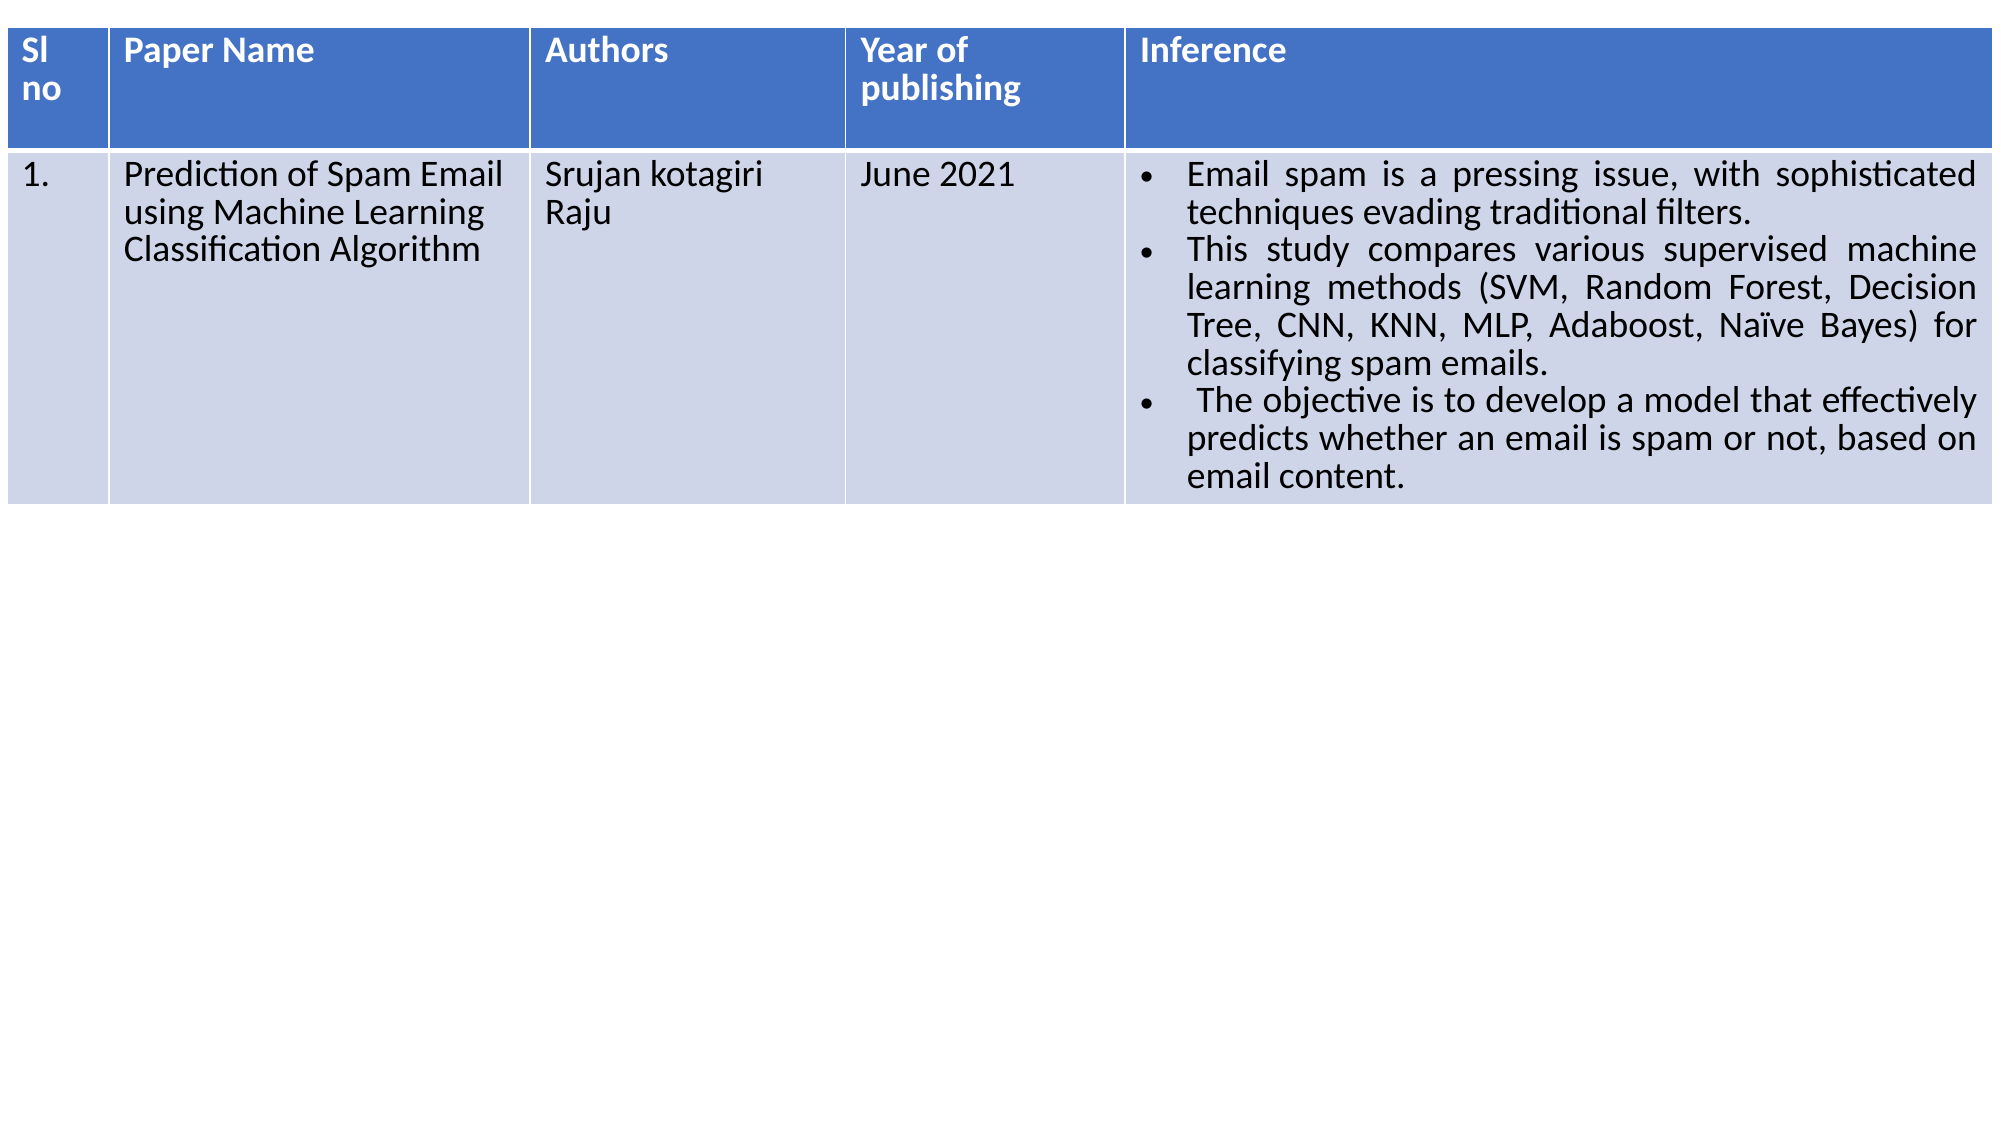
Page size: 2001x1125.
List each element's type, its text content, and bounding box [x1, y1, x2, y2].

table_header Year of publishing [846, 28, 1124, 148]
table_header Sl no [8, 28, 108, 148]
table_header Inference [1126, 28, 1992, 148]
table_cell 1. [8, 153, 108, 504]
table_cell June 2021 [846, 153, 1124, 504]
table_cell Prediction of Spam Email using Machine Learning Classification Algorithm [110, 153, 529, 504]
table_cell Srujan kotagiri Raju [531, 153, 845, 504]
table_header Authors [531, 28, 845, 148]
table_header Paper Name [110, 28, 529, 148]
table_cell Email spam is a pressing issue, with sophisticated techniques evading traditional filters. This study compares various supervised machine learning methods (SVM, Random Forest, Decision Tree, CNN, KNN, MLP, Adaboost, Naïve Bayes) for classifying spam emails. The objective is to develop a model that effectively predicts whether an email is spam or not, based on email content. [1126, 153, 1992, 504]
